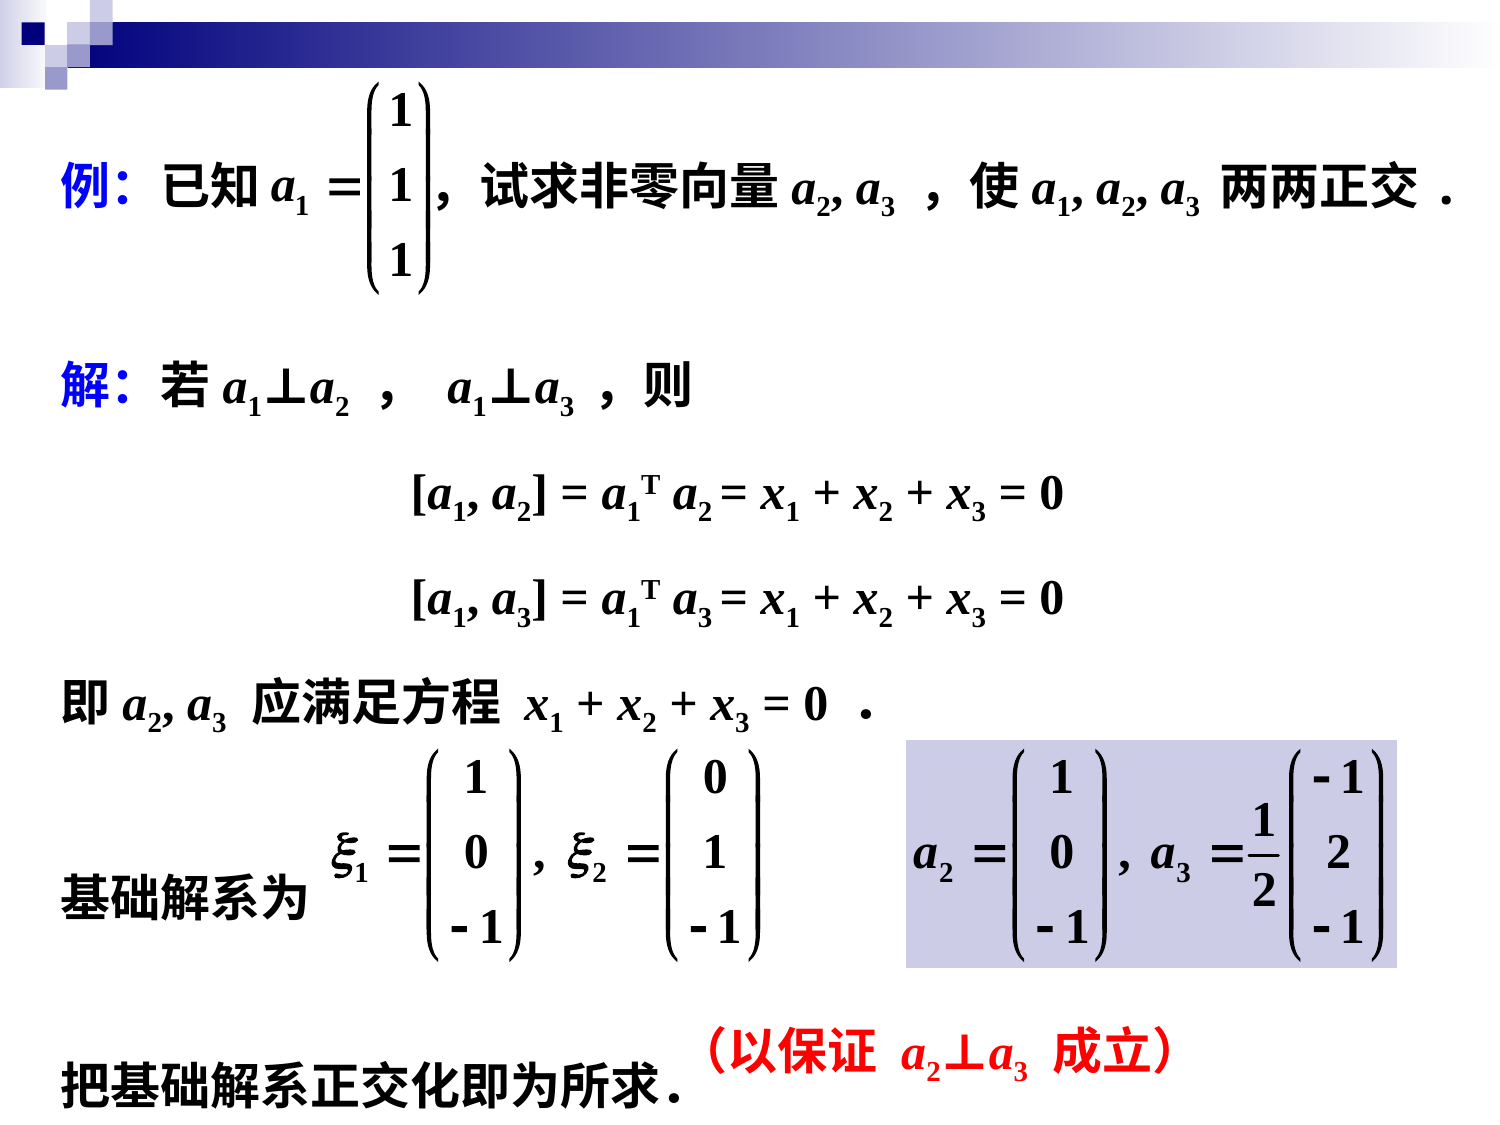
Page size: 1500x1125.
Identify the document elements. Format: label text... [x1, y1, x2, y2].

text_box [323, 739, 774, 969]
text_box （以保证 a2⊥a3 成立） [663, 1011, 1218, 1095]
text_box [263, 72, 444, 302]
text_box 例：已知 ，试求非零向量a2, a3 ，使a1, a2, a3 两两正交. 解：若a1⊥a2 ， a1⊥a3 ，则 [a1, a2] = a1T a2 = x1 + x2 + x3 = 0 [a1, a3] = a1T a3 = x1 + x2 + x3 = 0 即a2, a3 应满足方程 x1 + x2 + x3 = 0 ． 基础解系为 把基础解系正交化即为所求． [45, 140, 1452, 1122]
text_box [906, 739, 1398, 969]
